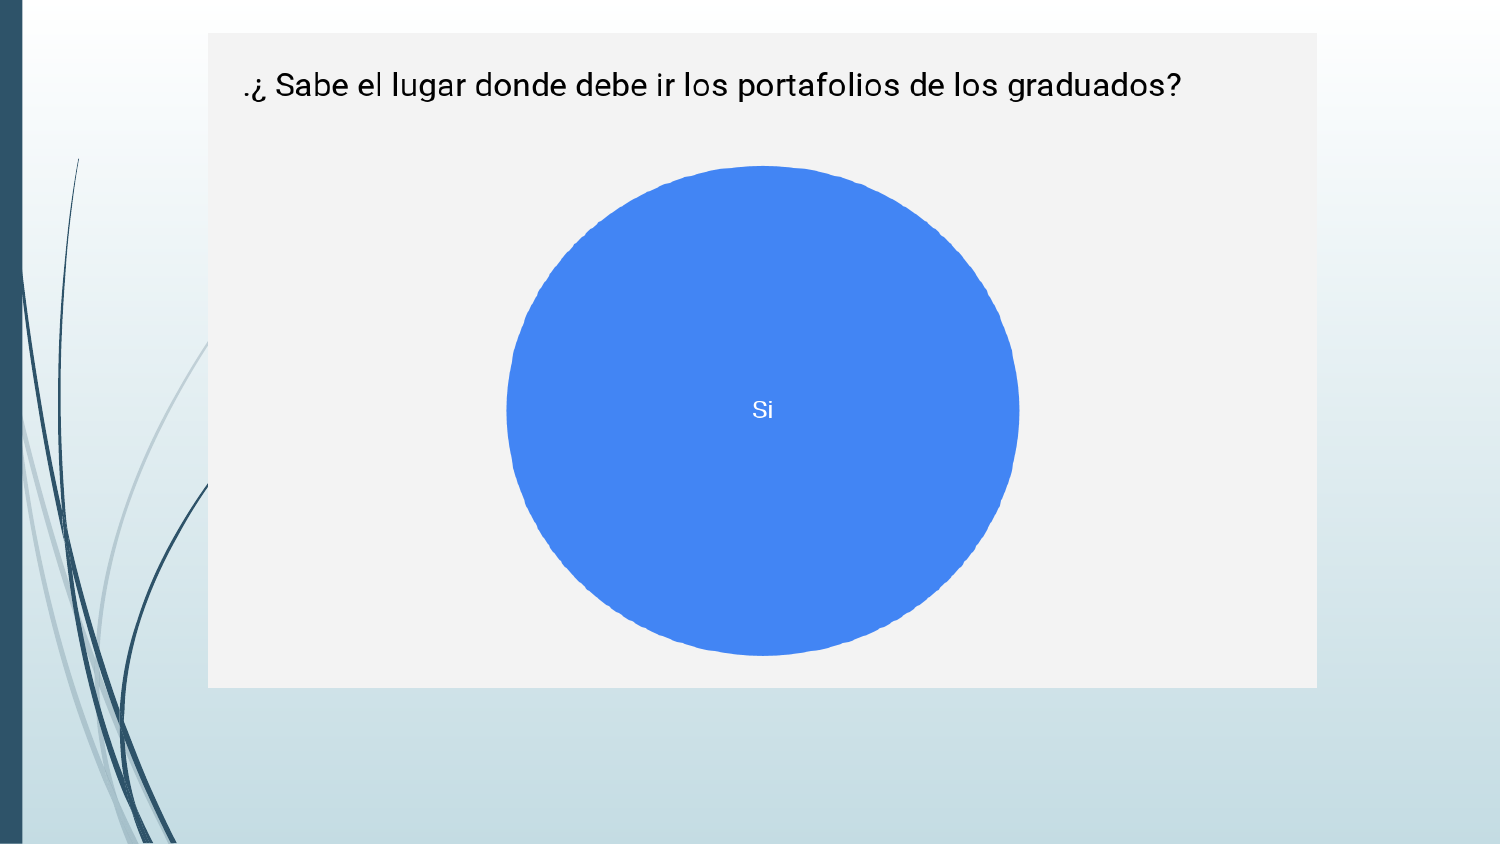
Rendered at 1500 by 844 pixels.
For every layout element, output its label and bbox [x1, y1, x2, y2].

picture [207, 33, 1317, 689]
